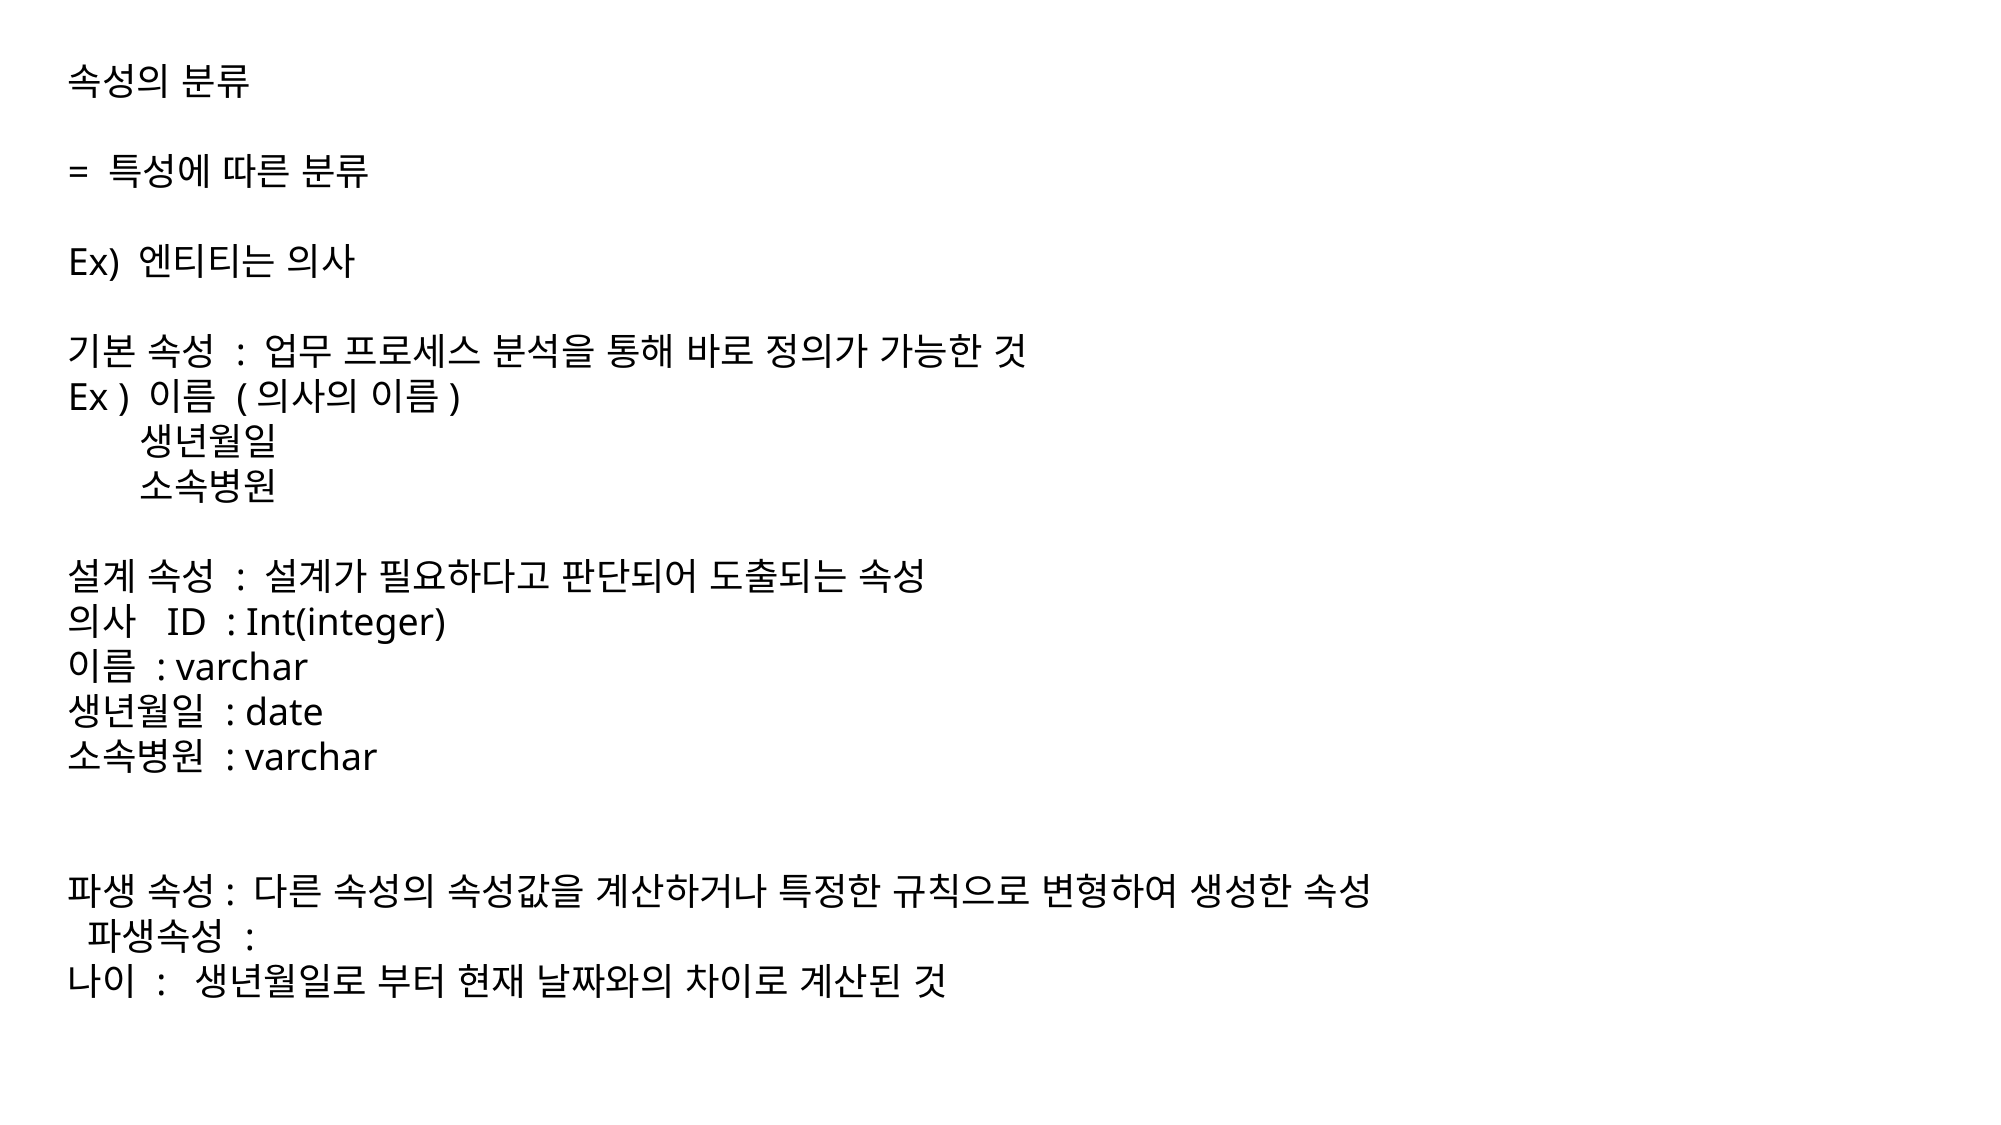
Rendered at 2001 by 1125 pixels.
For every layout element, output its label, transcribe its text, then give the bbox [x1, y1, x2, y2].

text_box 속성의 분류 = 특성에 따른 분류 Ex) 엔티티는 의사 기본 속성 : 업무 프로세스 분석을 통해 바로 정의가 가능한 것 Ex ) 이름 (의사의 이름) 생년월일 소속병원 설계 속성 : 설계가 필요하다고 판단되어 도출되는 속성 의사 ID : Int(integer) 이름 : varchar 생년월일 : date 소속병원 : varchar 파생 속성: 다른 속성의 속성값을 계산하거나 특정한 규칙으로 변형하여 생성한 속성 파생속성 : 나이 : 생년월일로 부터 현재 날짜와의 차이로 계산된 것 [53, 50, 1903, 1056]
